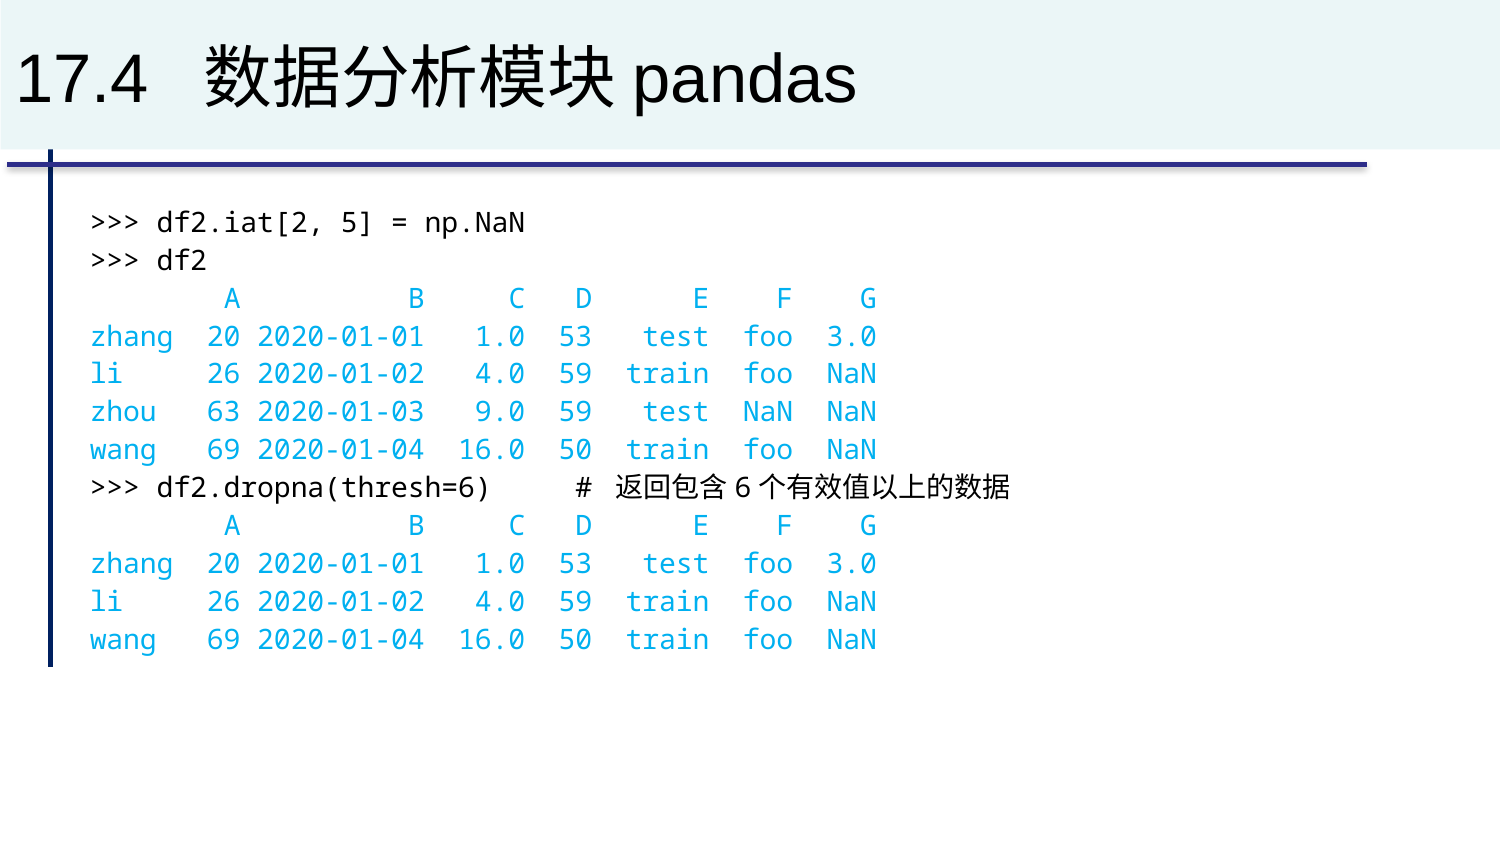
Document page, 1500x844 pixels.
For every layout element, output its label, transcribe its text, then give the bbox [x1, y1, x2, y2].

title 17.4 数据分析模块pandas [0, 0, 1500, 150]
list >>> df2.iat[2, 5] = np.NaN >>> df2 A B C D E F G zhang 20 2020-01-01 1.0 53 test foo 3.0 li 26 2020-01-02 4.0 59 train foo NaN zhou 63 2020-01-03 9.0 59 test NaN NaN wang 69 2020-01-04 16.0 50 train foo NaN >>> df2.dropna(thresh=6) # 返回包含6个有效值以上的数据 A B C D E F G zhang 20 2020-01-01 1.0 53 test foo 3.0 li 26 2020-01-02 4.0 59 train foo NaN wang 69 2020-01-04 16.0 50 train foo NaN [74, 196, 1426, 755]
